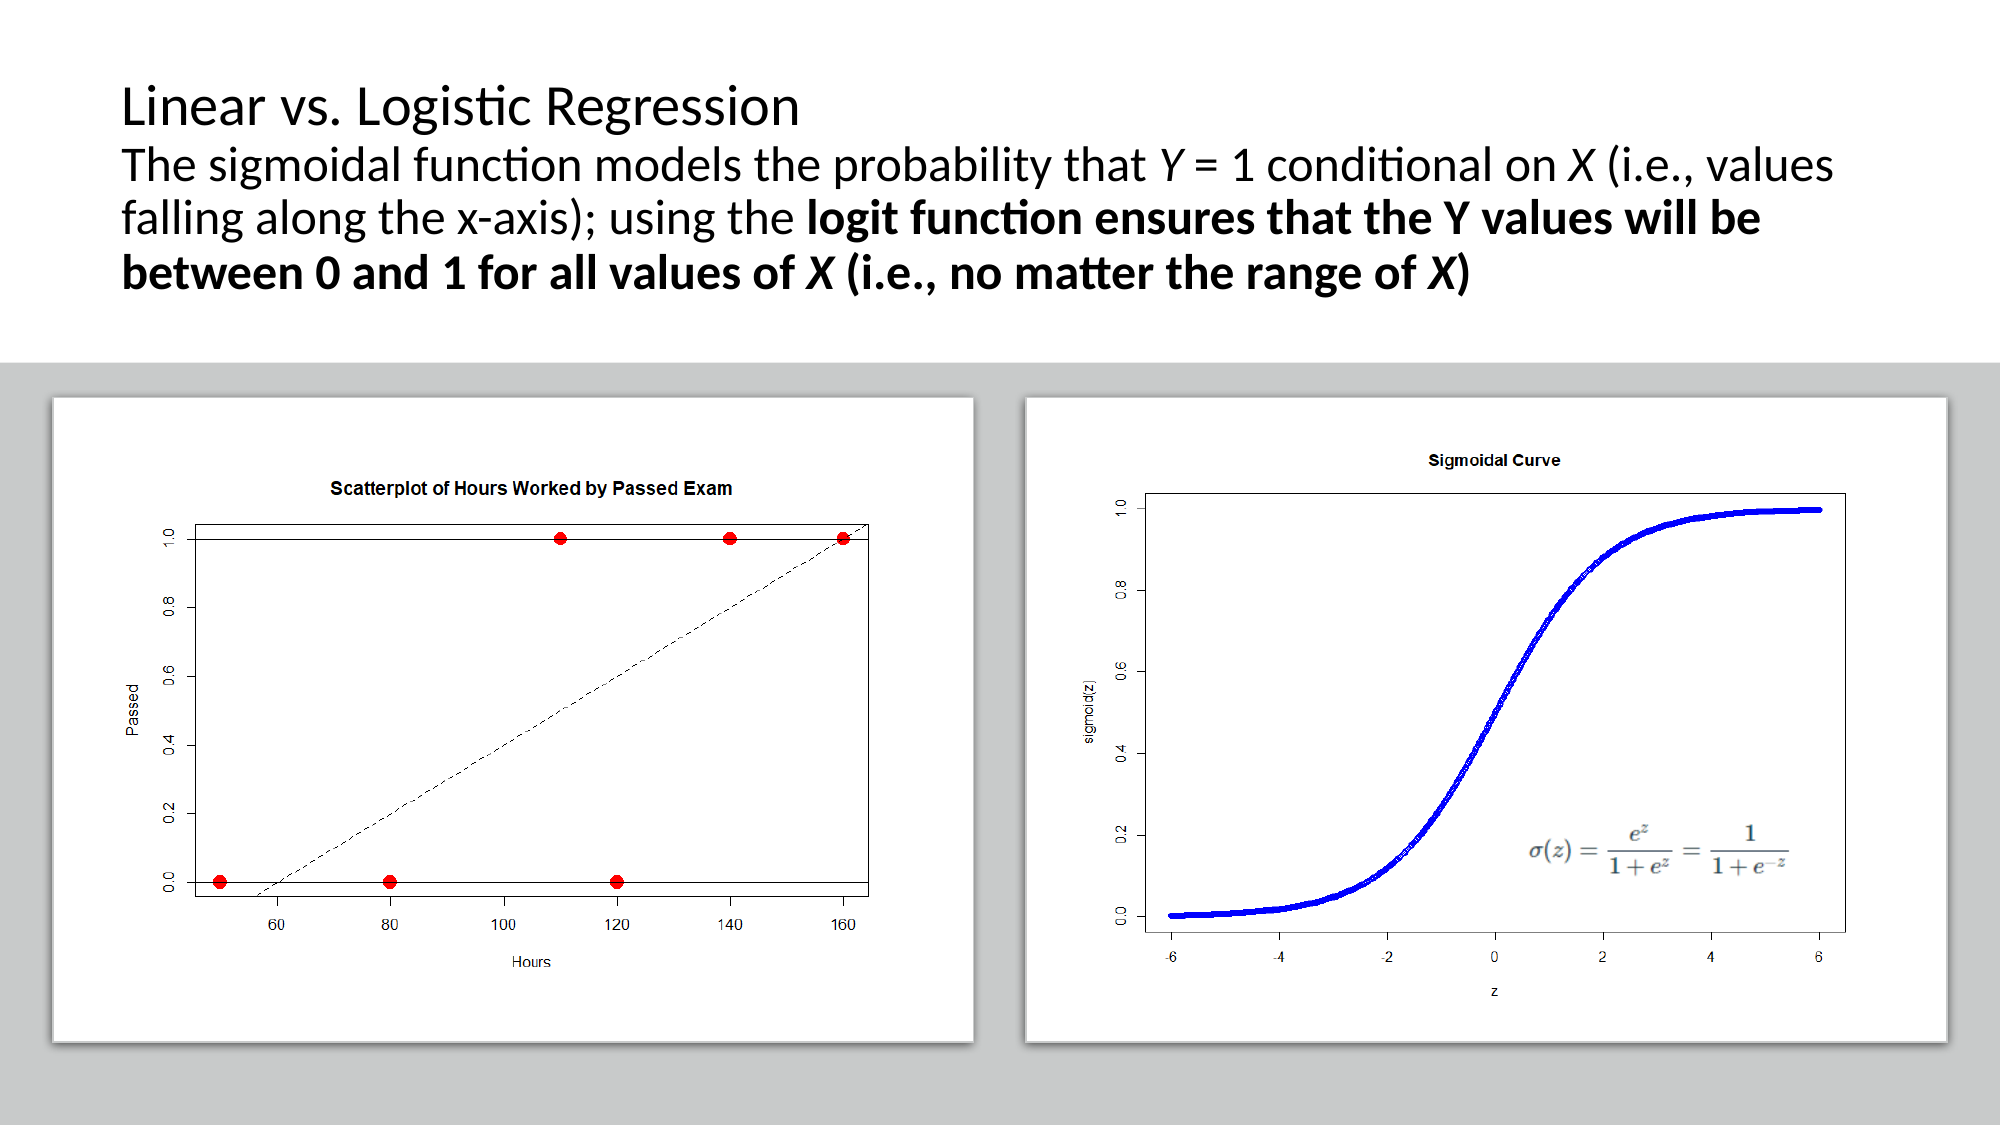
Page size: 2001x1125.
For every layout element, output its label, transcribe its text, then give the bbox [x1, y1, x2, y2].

text_box [52, 396, 975, 1043]
text_box [1025, 396, 1948, 1043]
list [1077, 425, 1880, 1016]
picture [120, 449, 907, 990]
text_box [0, 362, 2000, 1125]
title Linear vs. Logistic Regression The sigmoidal function models the probability that Y = 1 conditional on X (i.e., values falling along the x-axis); using the logit function ensures that the Y values will be between 0 and 1 for all values of X (i.e., no matter the range of X) [106, 55, 1916, 320]
picture [1521, 803, 1823, 894]
